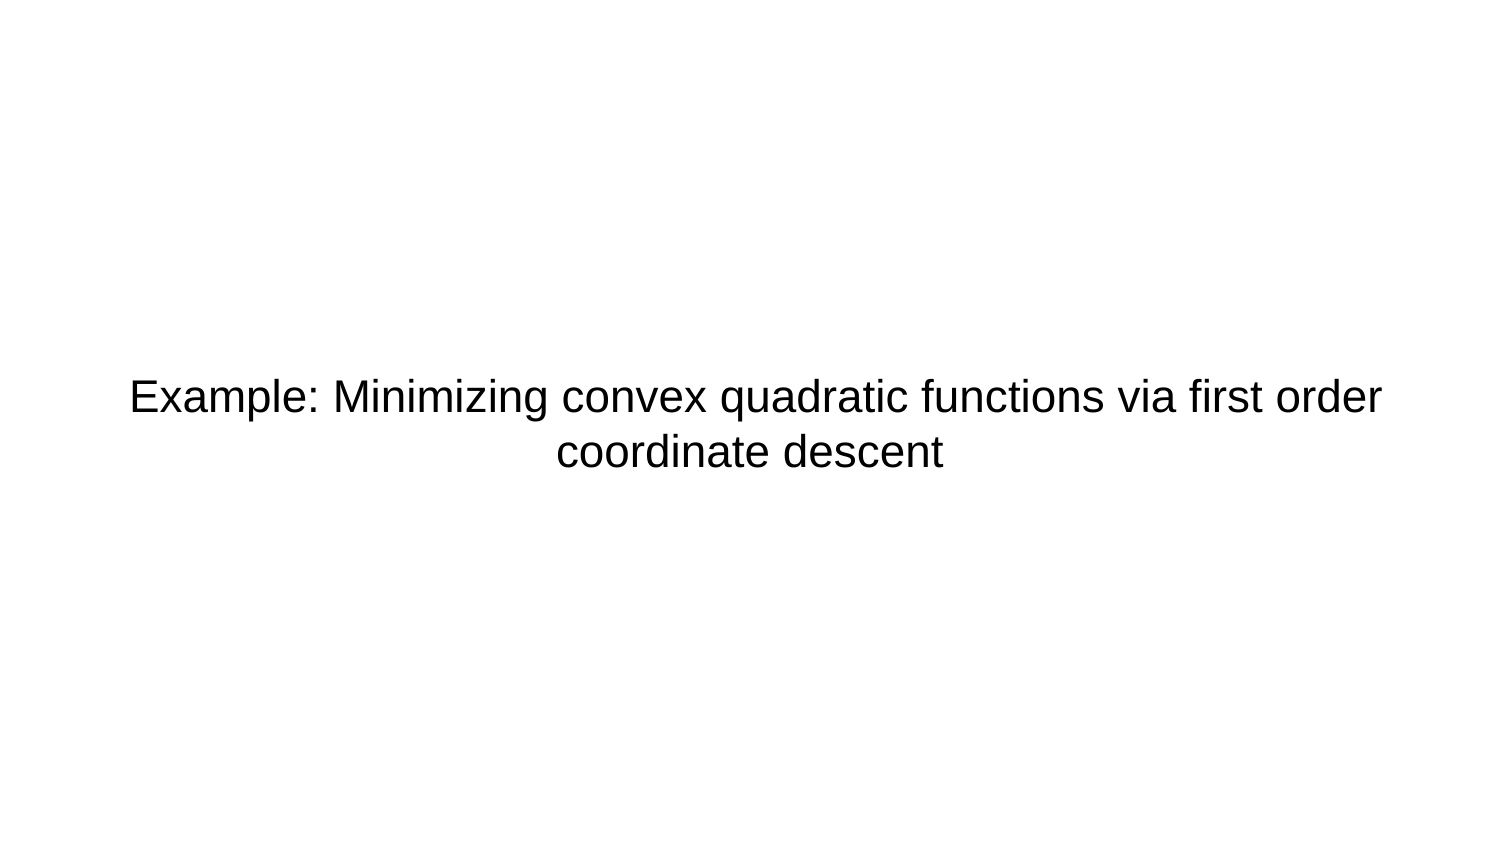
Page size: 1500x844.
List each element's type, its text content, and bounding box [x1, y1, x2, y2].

title Example: Minimizing convex quadratic functions via first order coordinate descent [50, 352, 1450, 492]
